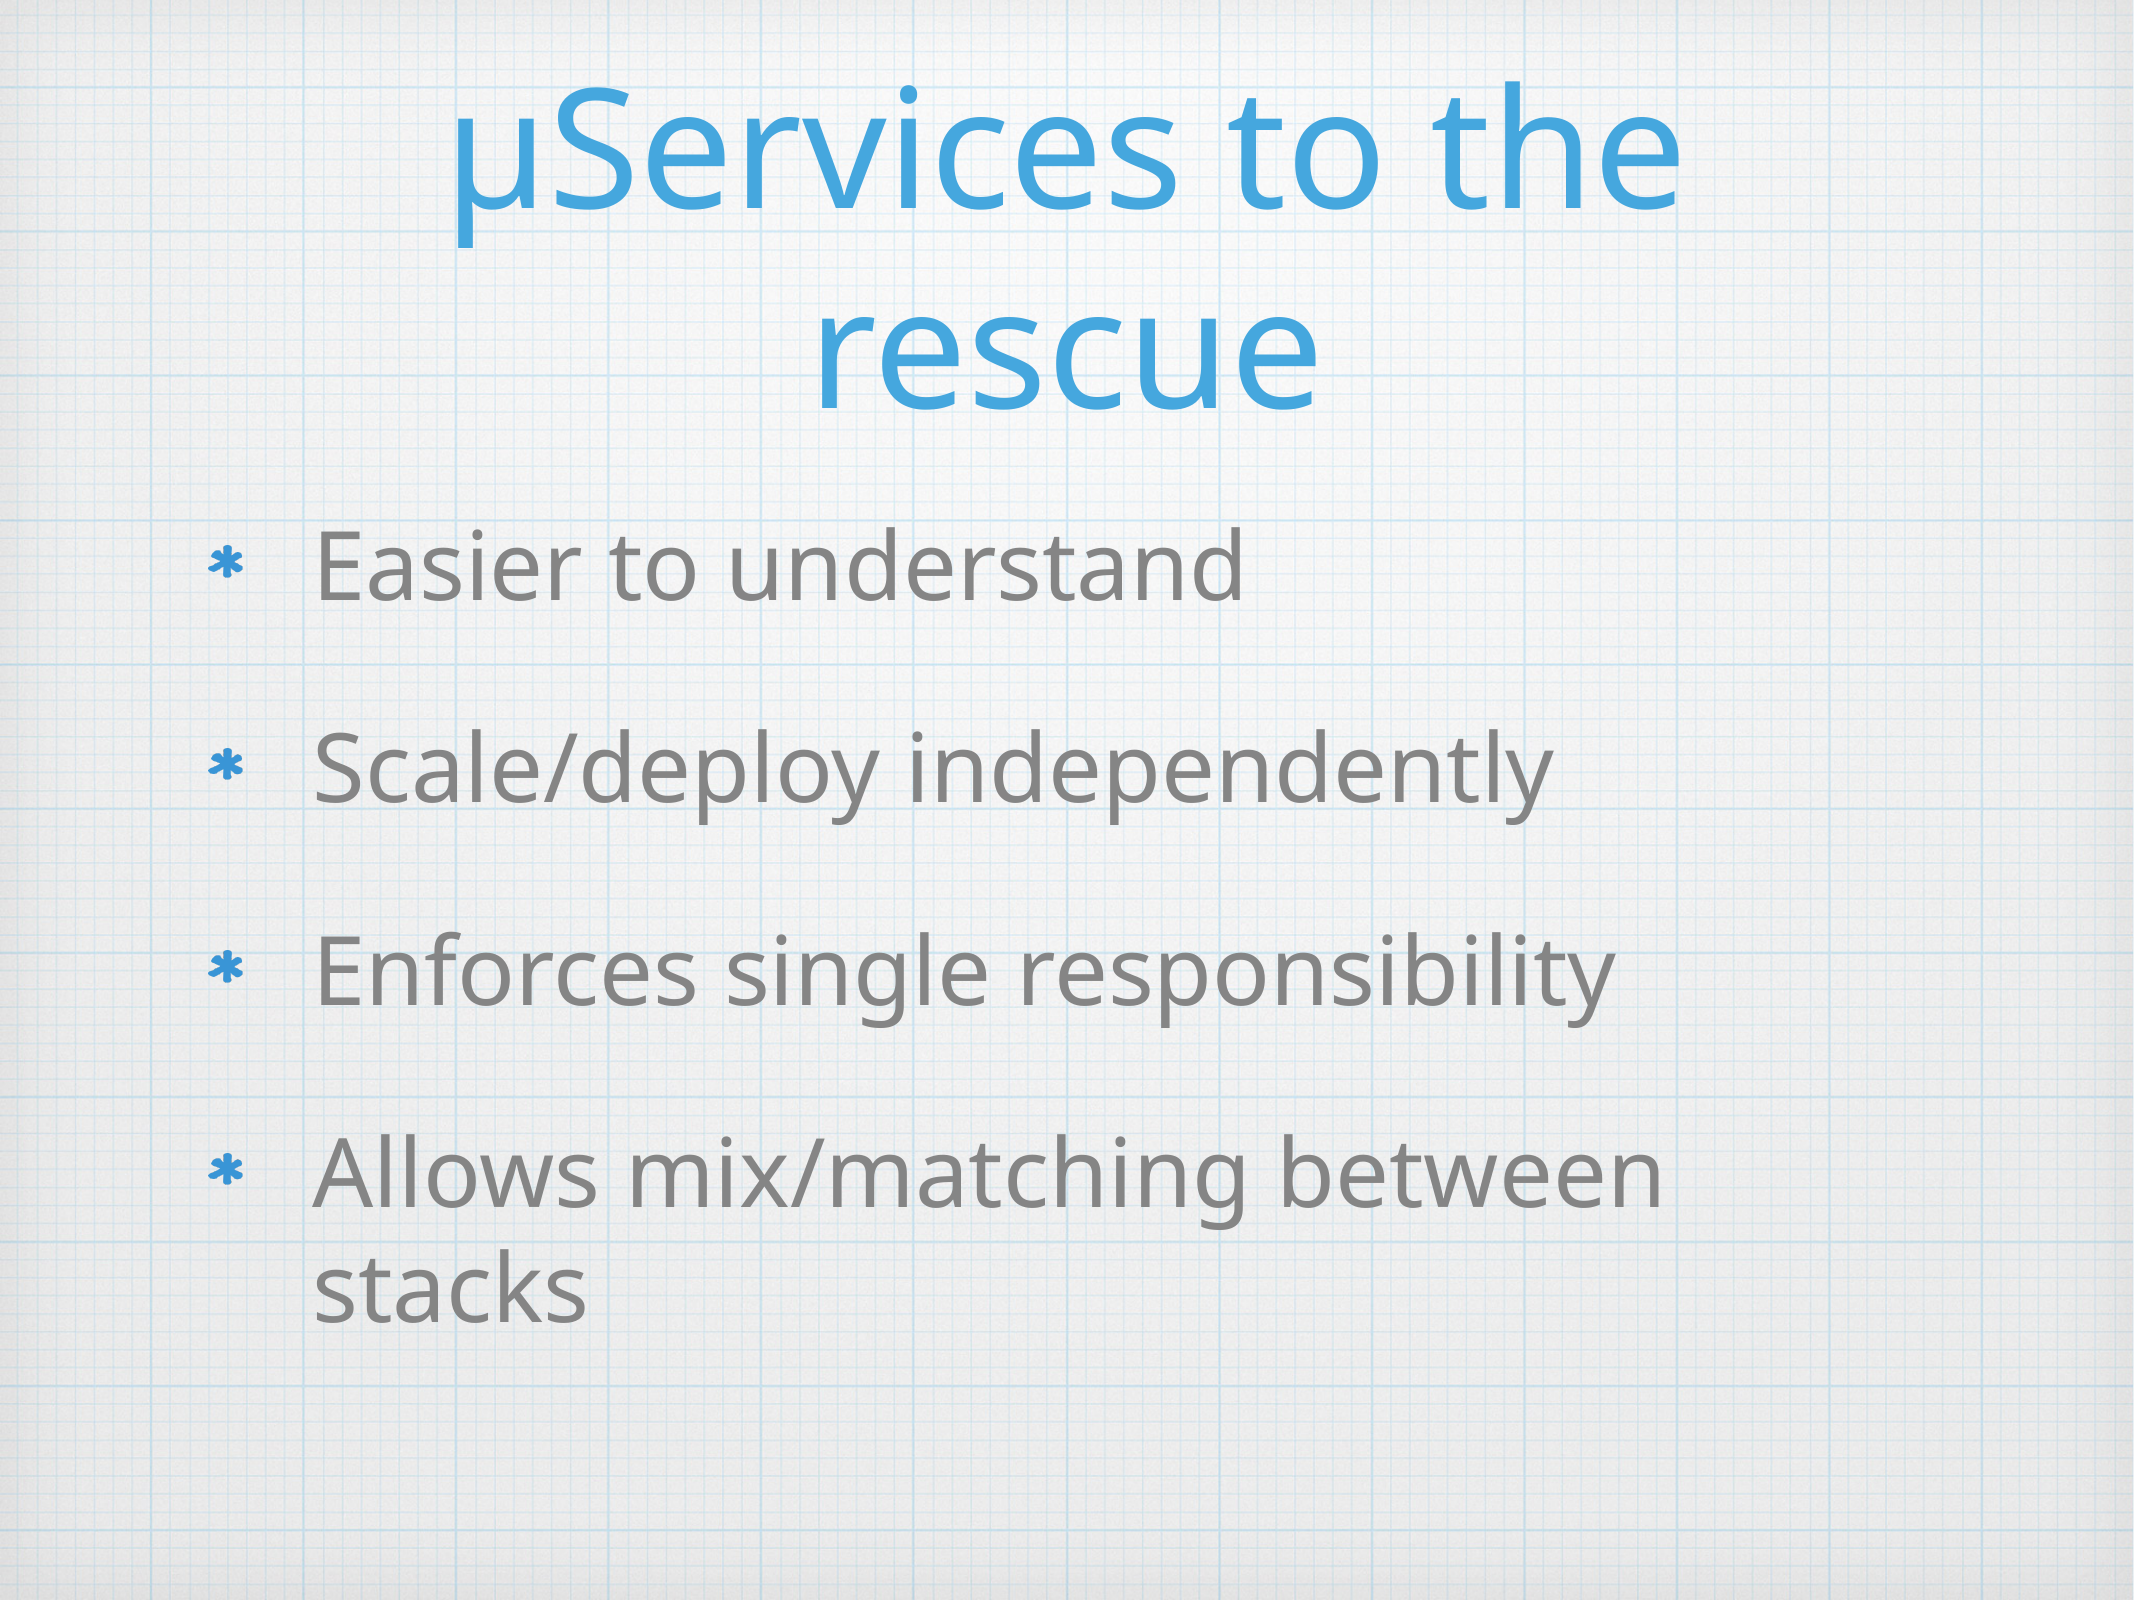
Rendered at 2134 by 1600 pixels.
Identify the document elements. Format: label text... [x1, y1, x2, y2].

list Easier to understand Scale/deploy independently Enforces single responsibility Allows mix/matching between stacks [207, 453, 1926, 1393]
title µServices to the rescue [207, 41, 1926, 443]
picture [0, 0, 2134, 1600]
